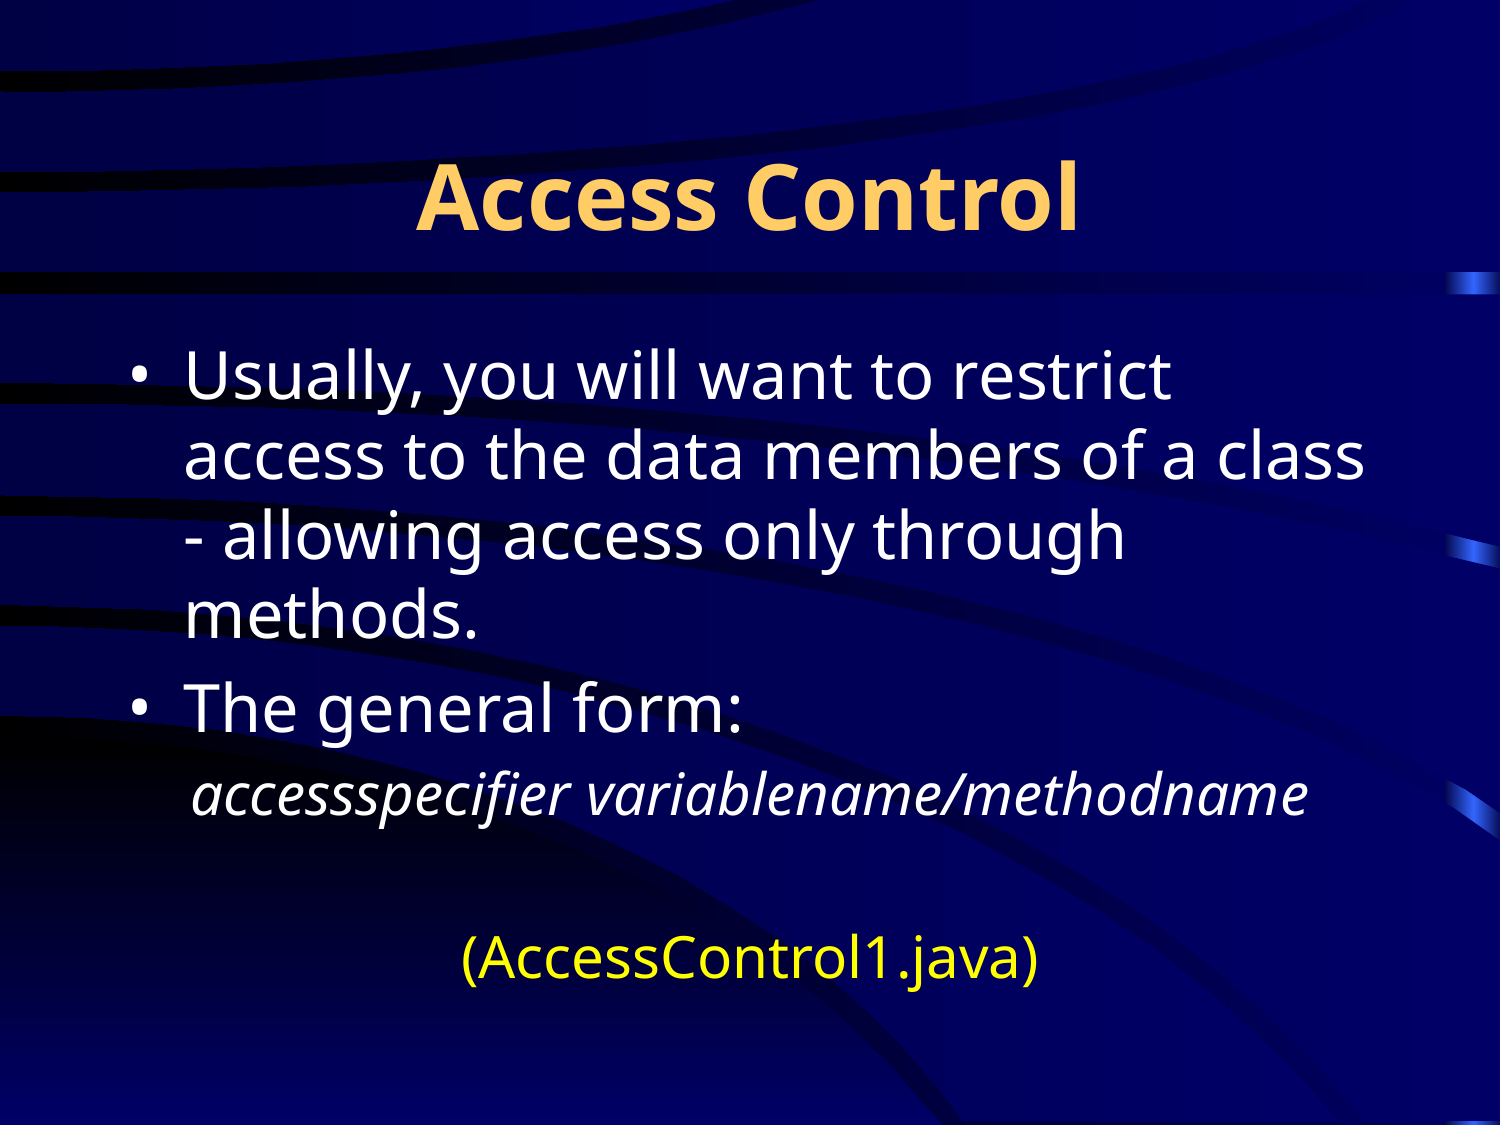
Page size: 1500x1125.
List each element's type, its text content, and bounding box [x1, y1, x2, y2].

list Usually, you will want to restrict access to the data members of a class - allowing access only through methods. The general form: accessspecifier variablename/methodname (AccessControl1.java) [112, 324, 1388, 1000]
title Access Control [112, 99, 1388, 288]
